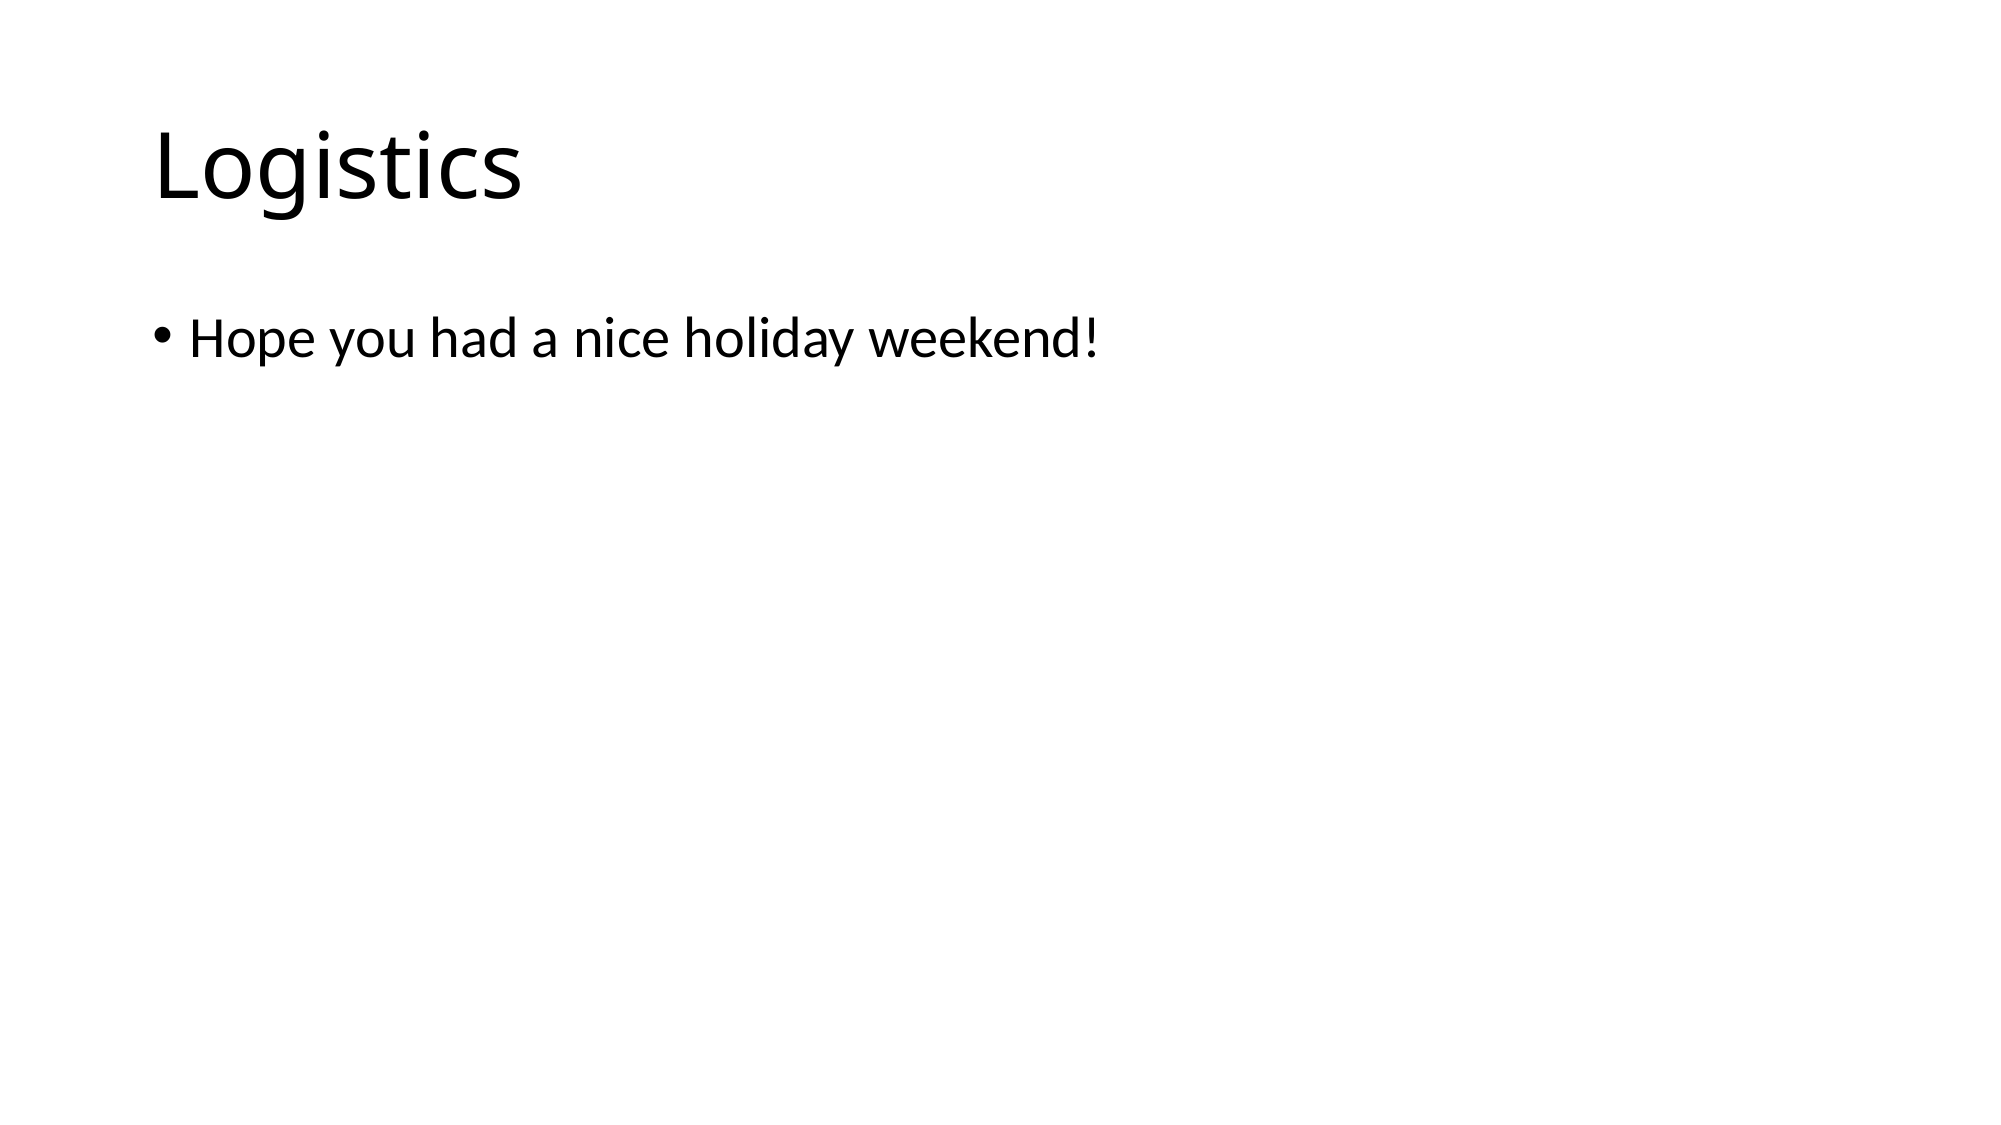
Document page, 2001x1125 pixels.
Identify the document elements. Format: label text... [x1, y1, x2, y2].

list Hope you had a nice holiday weekend! [137, 299, 1863, 1014]
title Logistics [137, 59, 1863, 278]
